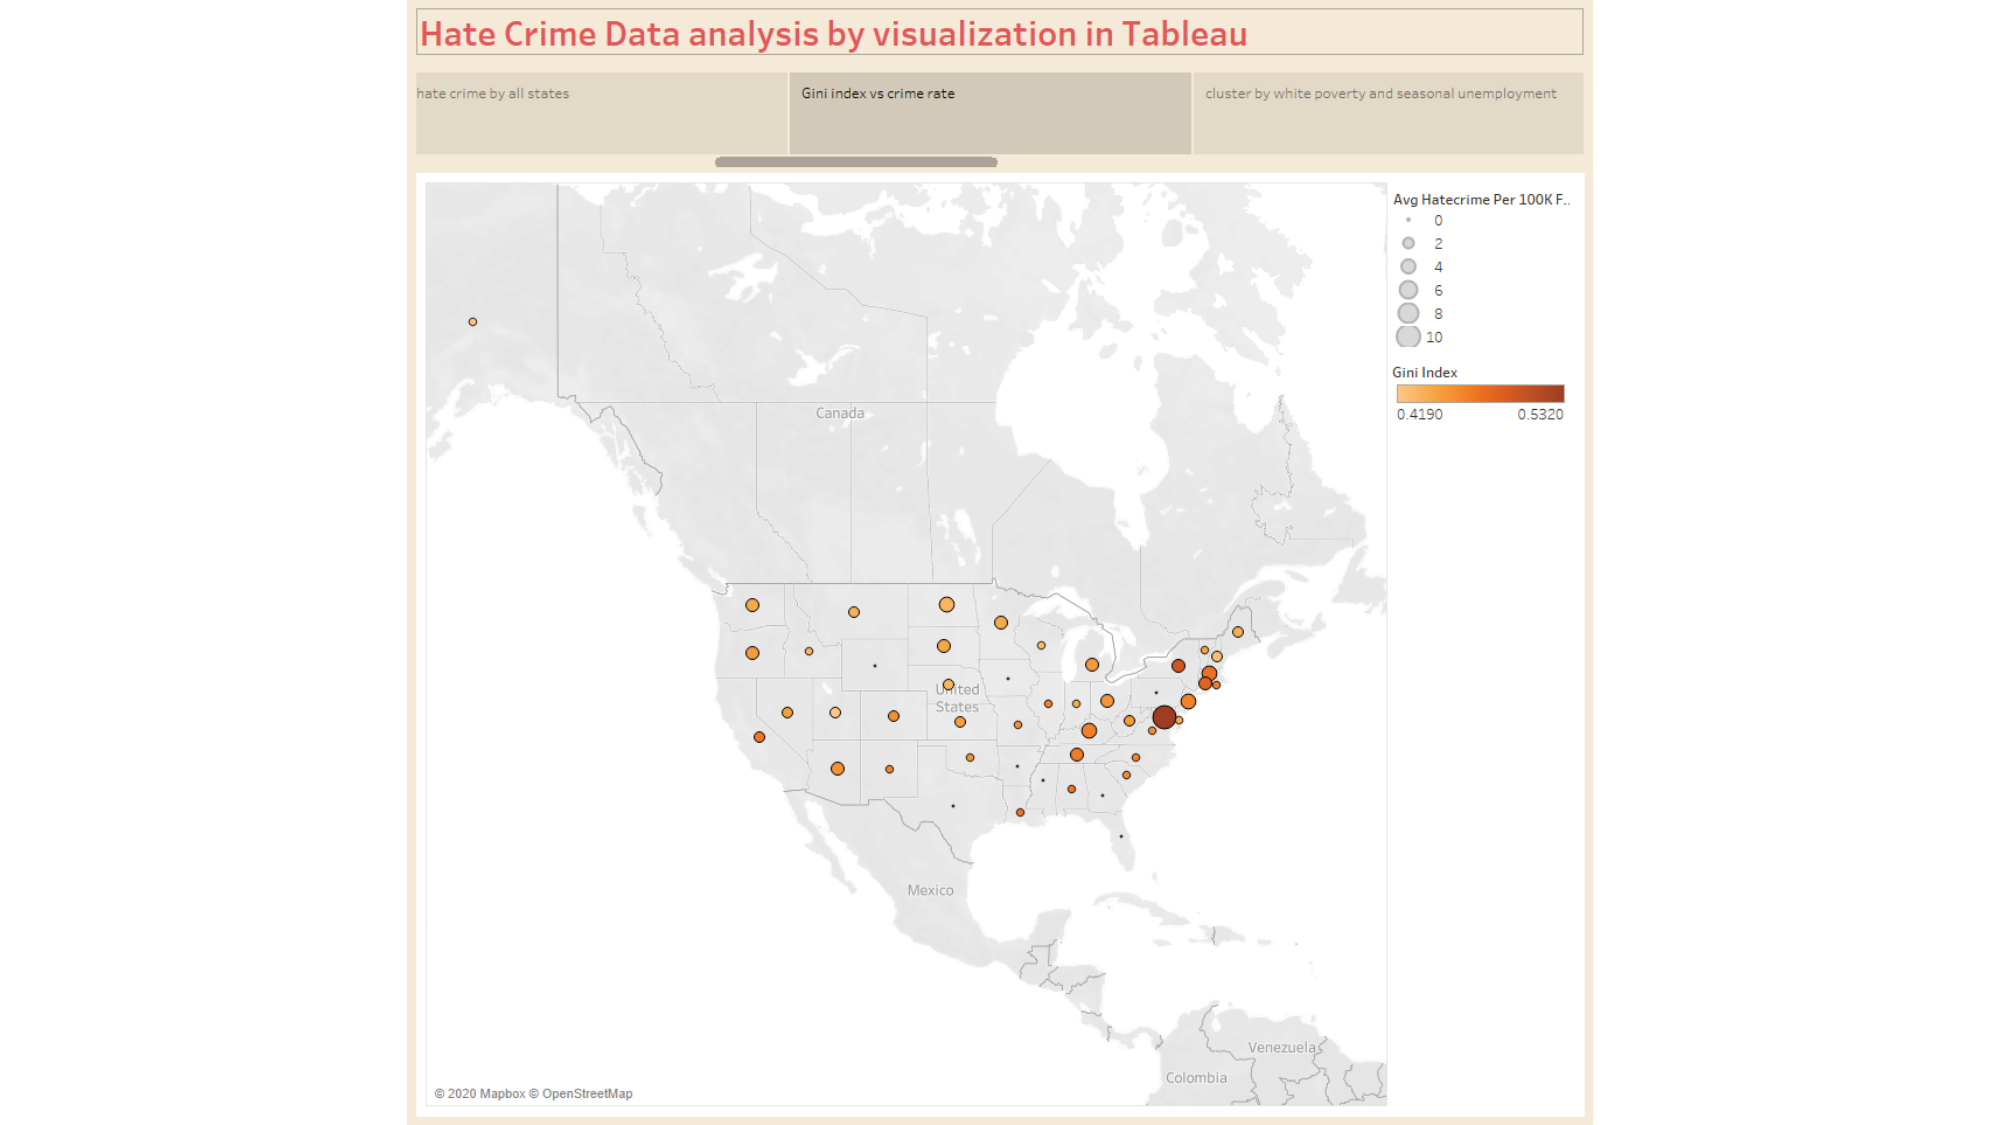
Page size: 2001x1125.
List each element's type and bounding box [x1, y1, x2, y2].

picture [407, 0, 1593, 1125]
